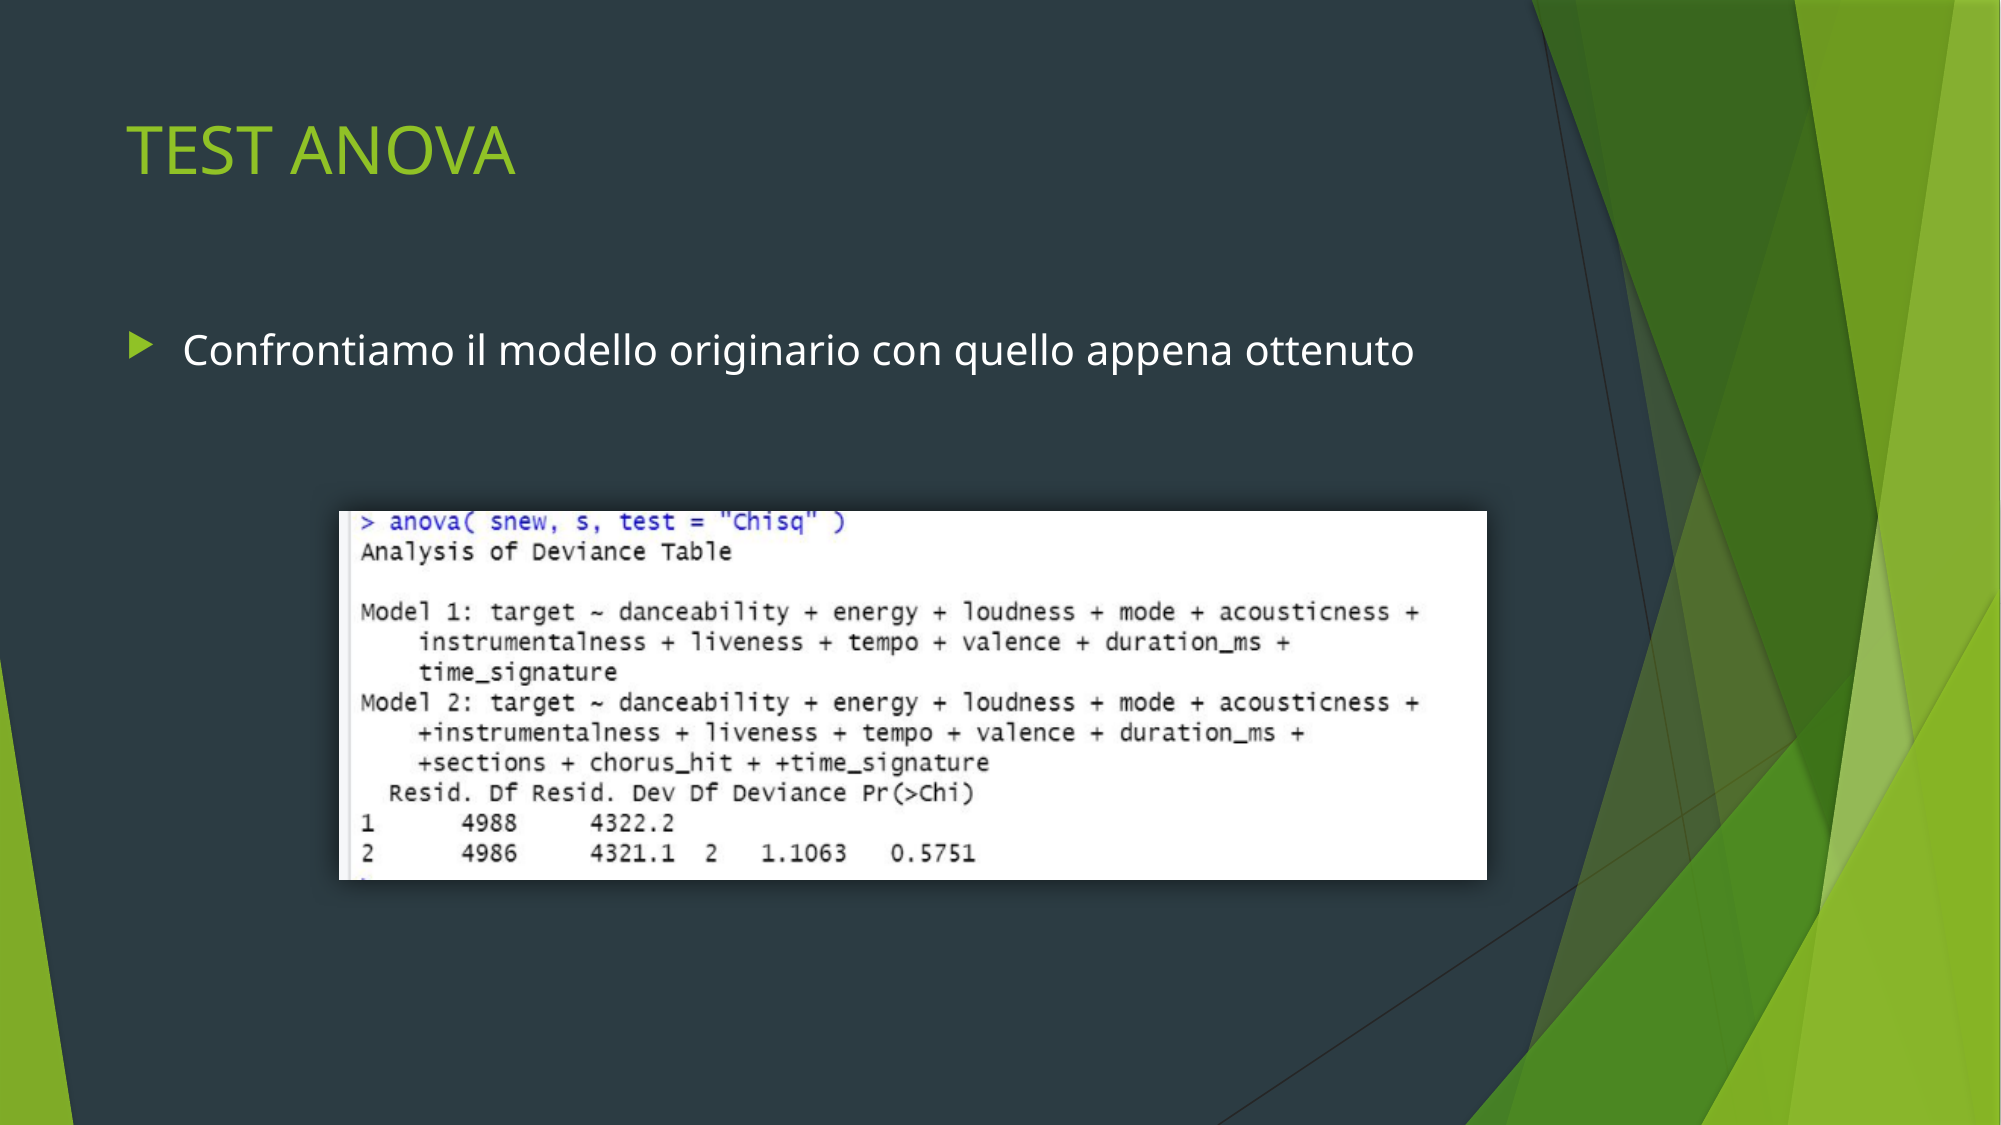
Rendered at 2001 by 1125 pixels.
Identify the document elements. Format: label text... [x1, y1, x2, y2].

title TEST ANOVA [111, 99, 1522, 316]
list Confrontiamo il modello originario con quello appena ottenuto [111, 316, 1522, 954]
picture [338, 510, 1488, 881]
